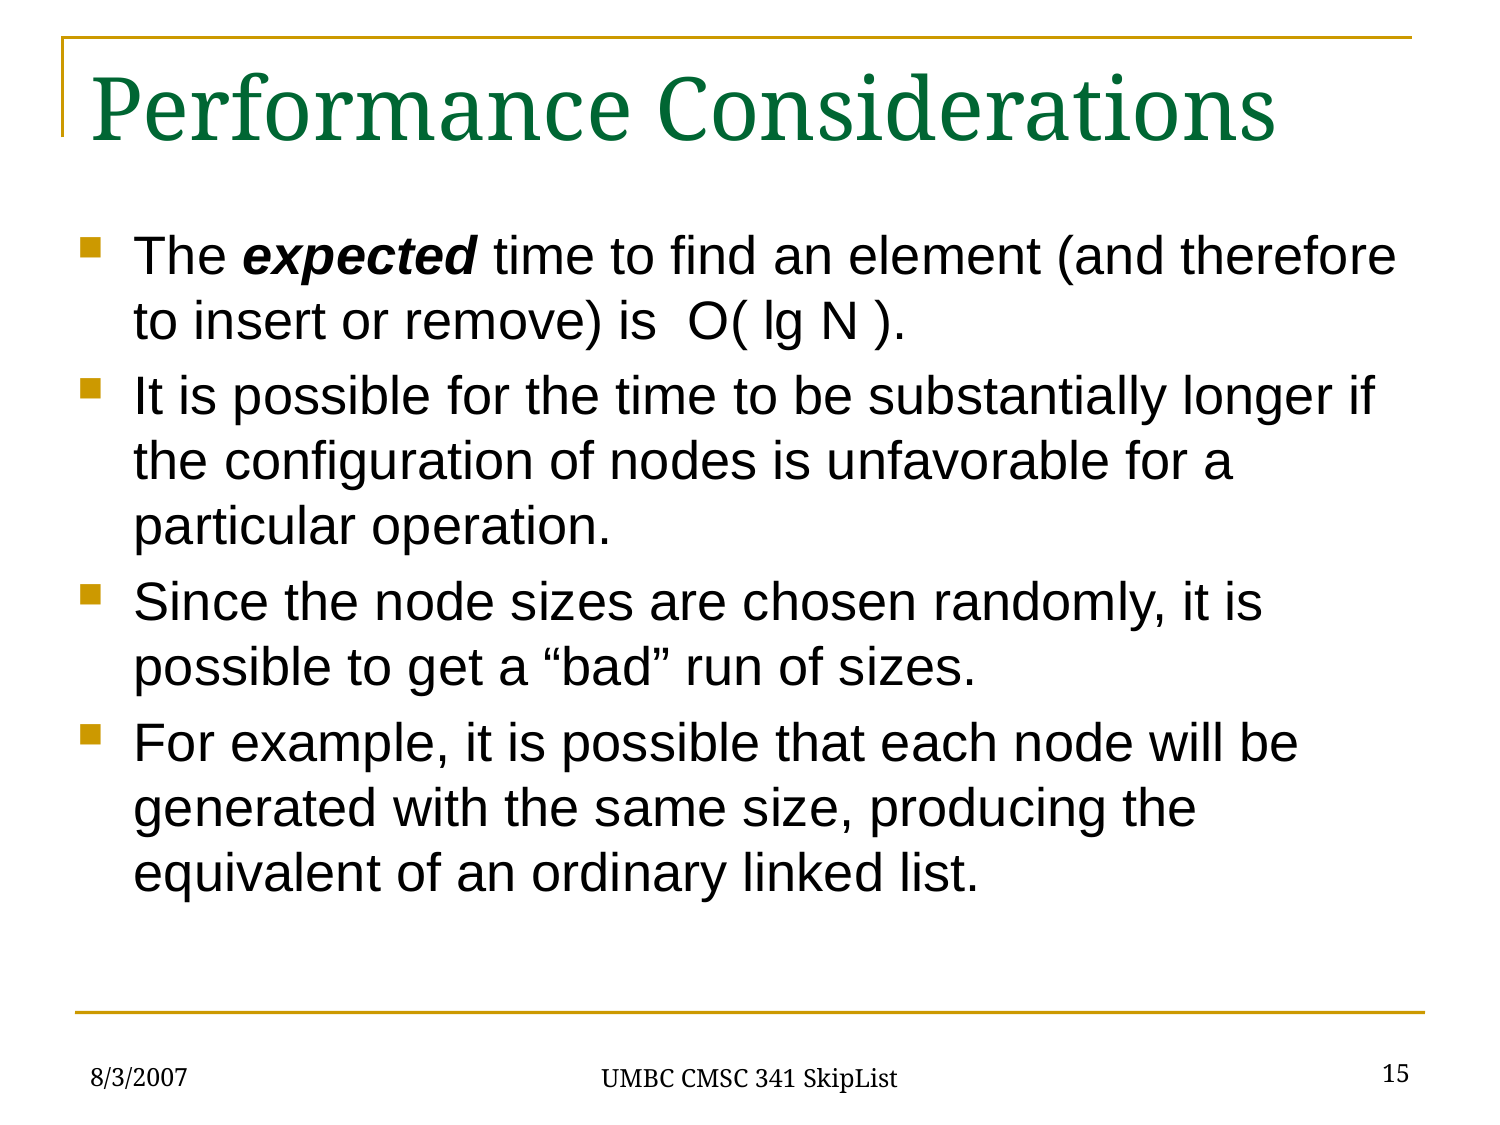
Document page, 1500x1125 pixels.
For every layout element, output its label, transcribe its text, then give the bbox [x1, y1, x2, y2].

footer UMBC CMSC 341 SkipList [512, 1024, 988, 1101]
slide_number 15 [1074, 1023, 1426, 1100]
list The expected time to find an element (and therefore to insert or remove) is O( lg N ). It is possible for the time to be substantially longer if the configuration of nodes is unfavorable for a particular operation. Since the node sizes are chosen randomly, it is possible to get a “bad” run of sizes. For example, it is possible that each node will be generated with the same size, producing the equivalent of an ordinary linked list. [62, 212, 1451, 1013]
title Performance Considerations [74, 45, 1426, 212]
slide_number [74, 1023, 426, 1100]
